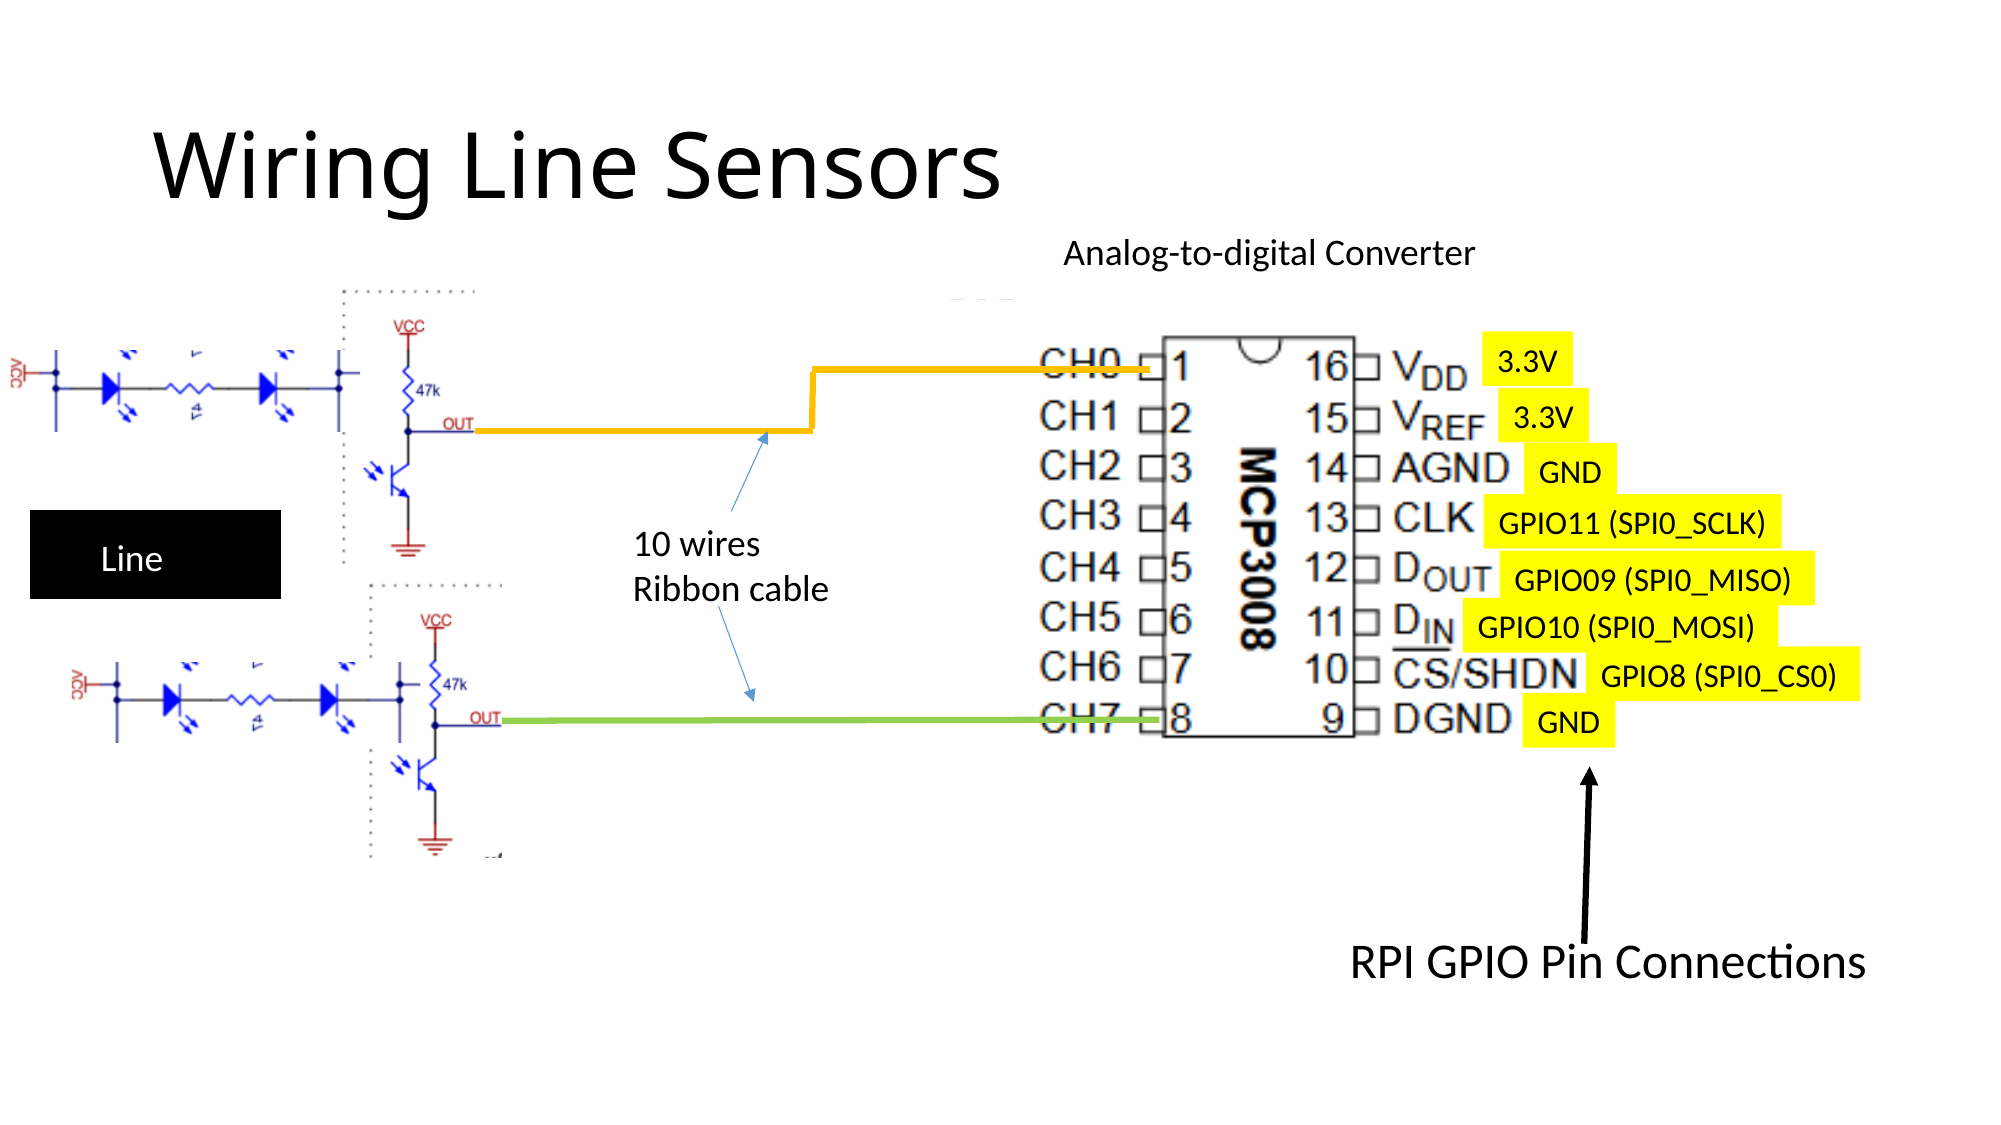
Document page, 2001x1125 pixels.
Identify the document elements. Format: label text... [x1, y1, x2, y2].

text_box 10 wires Ribbon cable [618, 511, 845, 616]
text_box Analog-to-digital Converter [1048, 220, 1492, 281]
picture [0, 210, 475, 557]
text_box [718, 606, 754, 702]
text_box RPI GPIO Pin Connections [1335, 921, 1882, 996]
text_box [60, 557, 502, 858]
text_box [1584, 766, 1590, 944]
title Wiring Line Sensors [137, 59, 1863, 278]
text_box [30, 511, 280, 598]
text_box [731, 431, 768, 512]
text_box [935, 299, 1863, 780]
